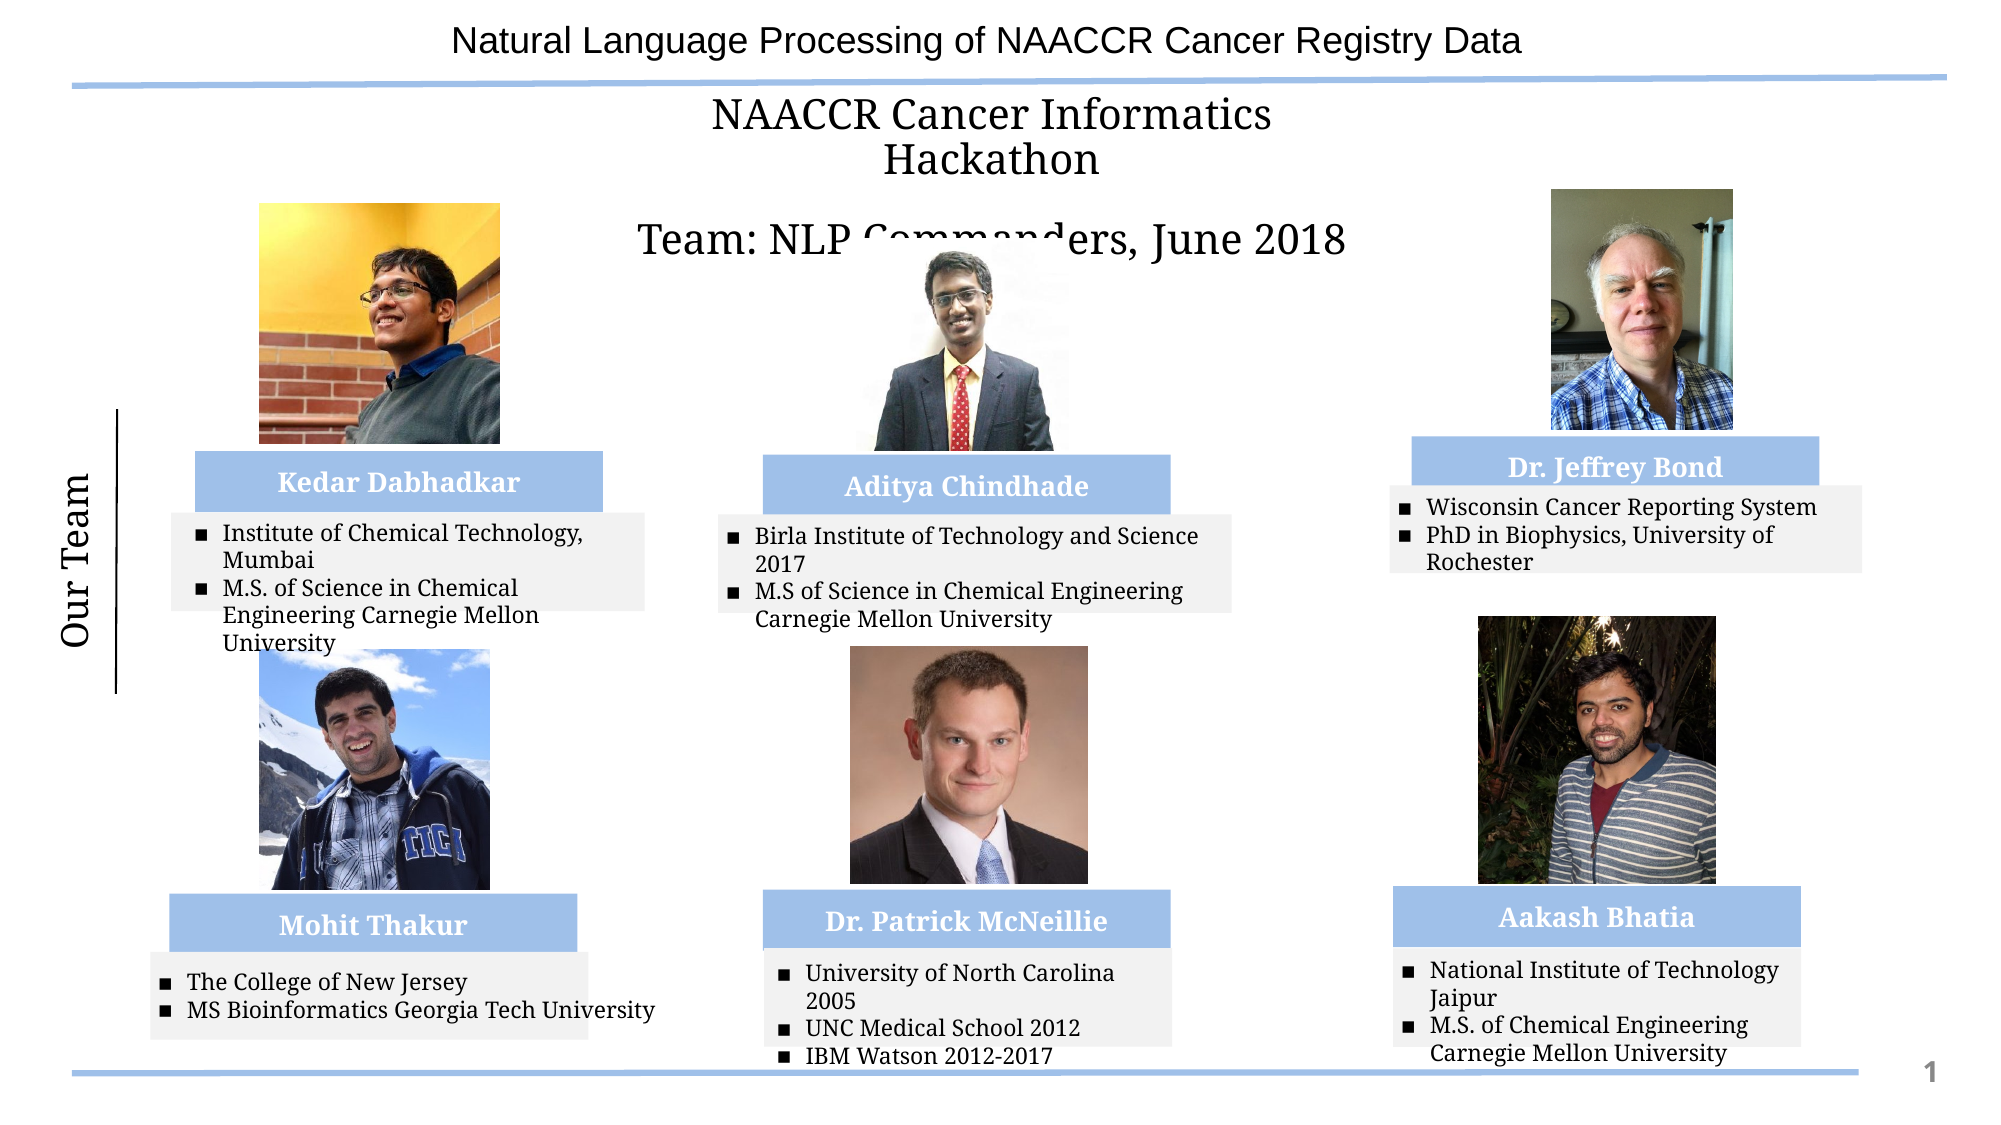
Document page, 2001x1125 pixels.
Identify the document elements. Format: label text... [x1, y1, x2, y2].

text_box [1411, 436, 1820, 483]
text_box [1392, 885, 1802, 948]
picture [856, 238, 1069, 451]
picture [850, 645, 1088, 884]
picture [1478, 615, 1716, 885]
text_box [1392, 956, 1802, 1048]
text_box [170, 510, 645, 612]
slide_number 1 [1913, 1048, 1947, 1099]
picture [258, 649, 490, 890]
picture [1551, 189, 1733, 431]
text_box Natural Language Processing of NAACCR Cancer Registry Data [443, 8, 1556, 97]
picture [258, 203, 500, 445]
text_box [762, 454, 1171, 512]
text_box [717, 514, 1232, 641]
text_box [762, 889, 1171, 947]
text_box Our Team [43, 409, 102, 714]
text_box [150, 951, 719, 1049]
text_box NAACCR Cancer Informatics Hackathon Team: NLP Commanders, June 2018 [602, 97, 1381, 281]
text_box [169, 893, 578, 950]
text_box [763, 947, 1178, 1119]
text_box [1389, 485, 1863, 574]
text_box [194, 450, 604, 509]
